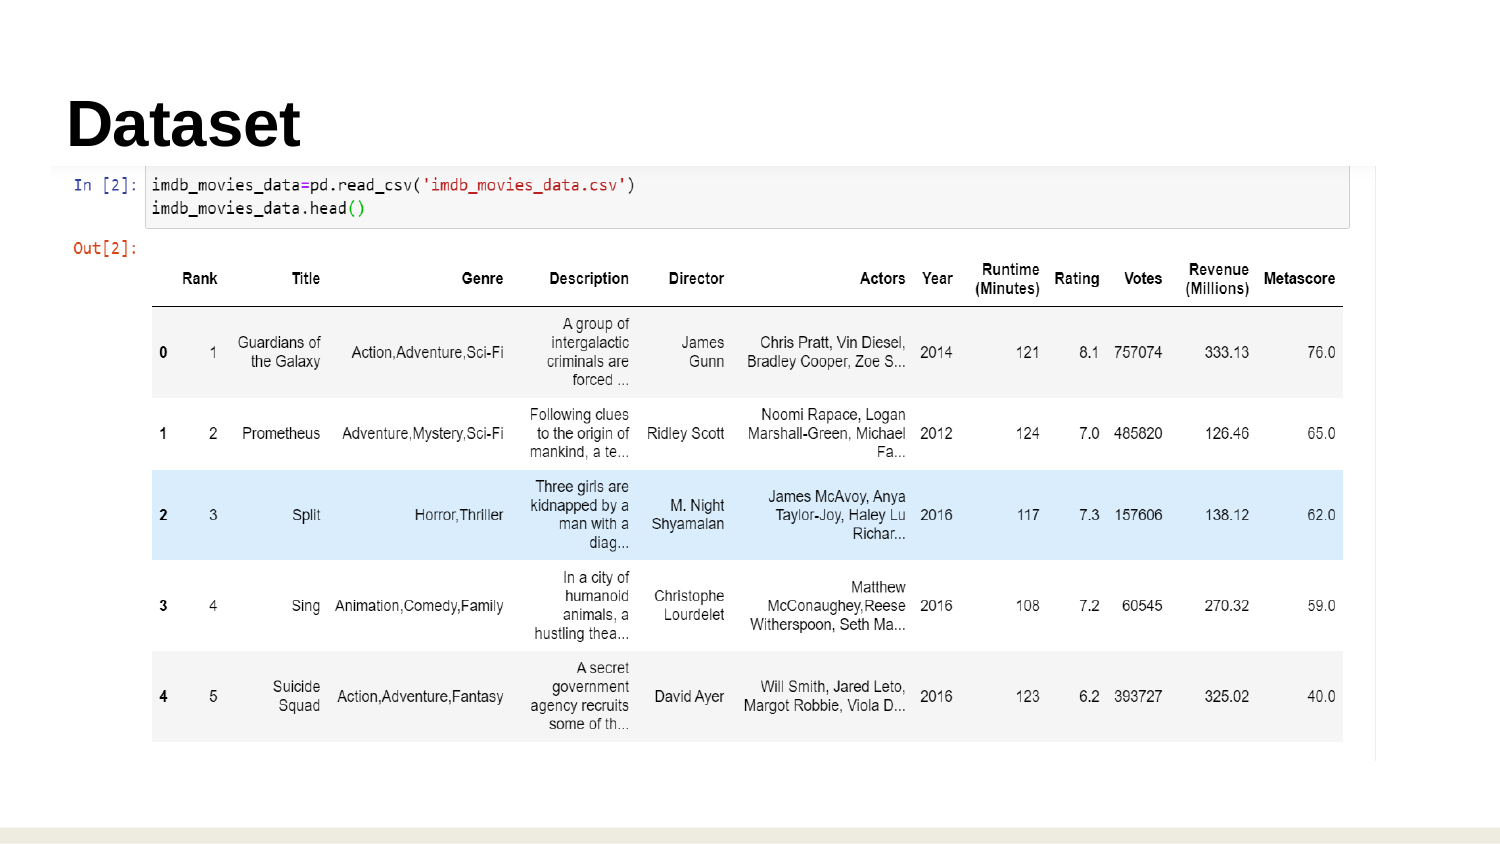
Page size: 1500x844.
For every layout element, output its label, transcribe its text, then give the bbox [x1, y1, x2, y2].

title Dataset [51, 72, 1449, 167]
picture [50, 166, 1376, 761]
